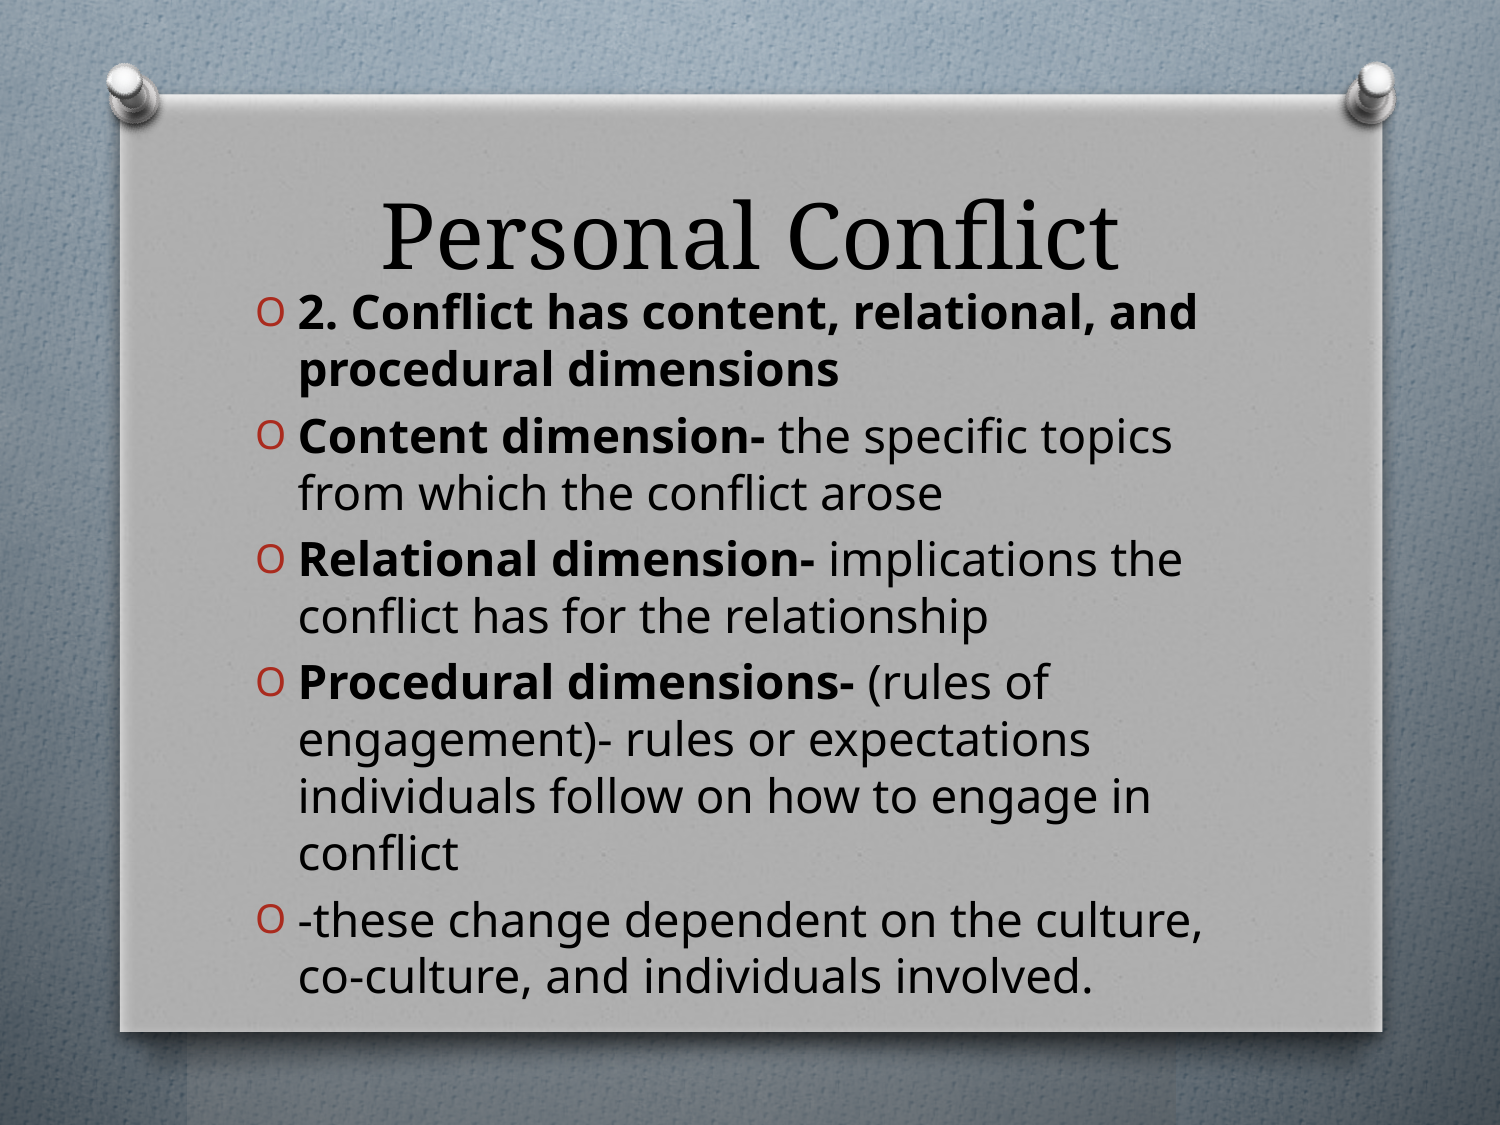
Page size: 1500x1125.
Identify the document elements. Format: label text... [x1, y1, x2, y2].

picture [75, 29, 198, 153]
title Personal Conflict [179, 134, 1323, 332]
picture [1317, 35, 1439, 156]
list 2. Conflict has content, relational, and procedural dimensions Content dimension- the specific topics from which the conflict arose Relational dimension- implications the conflict has for the relationship Procedural dimensions- (rules of engagement)- rules or expectations individuals follow on how to engage in conflict -these change dependent on the culture, co-culture, and individuals involved. [240, 275, 1257, 1025]
